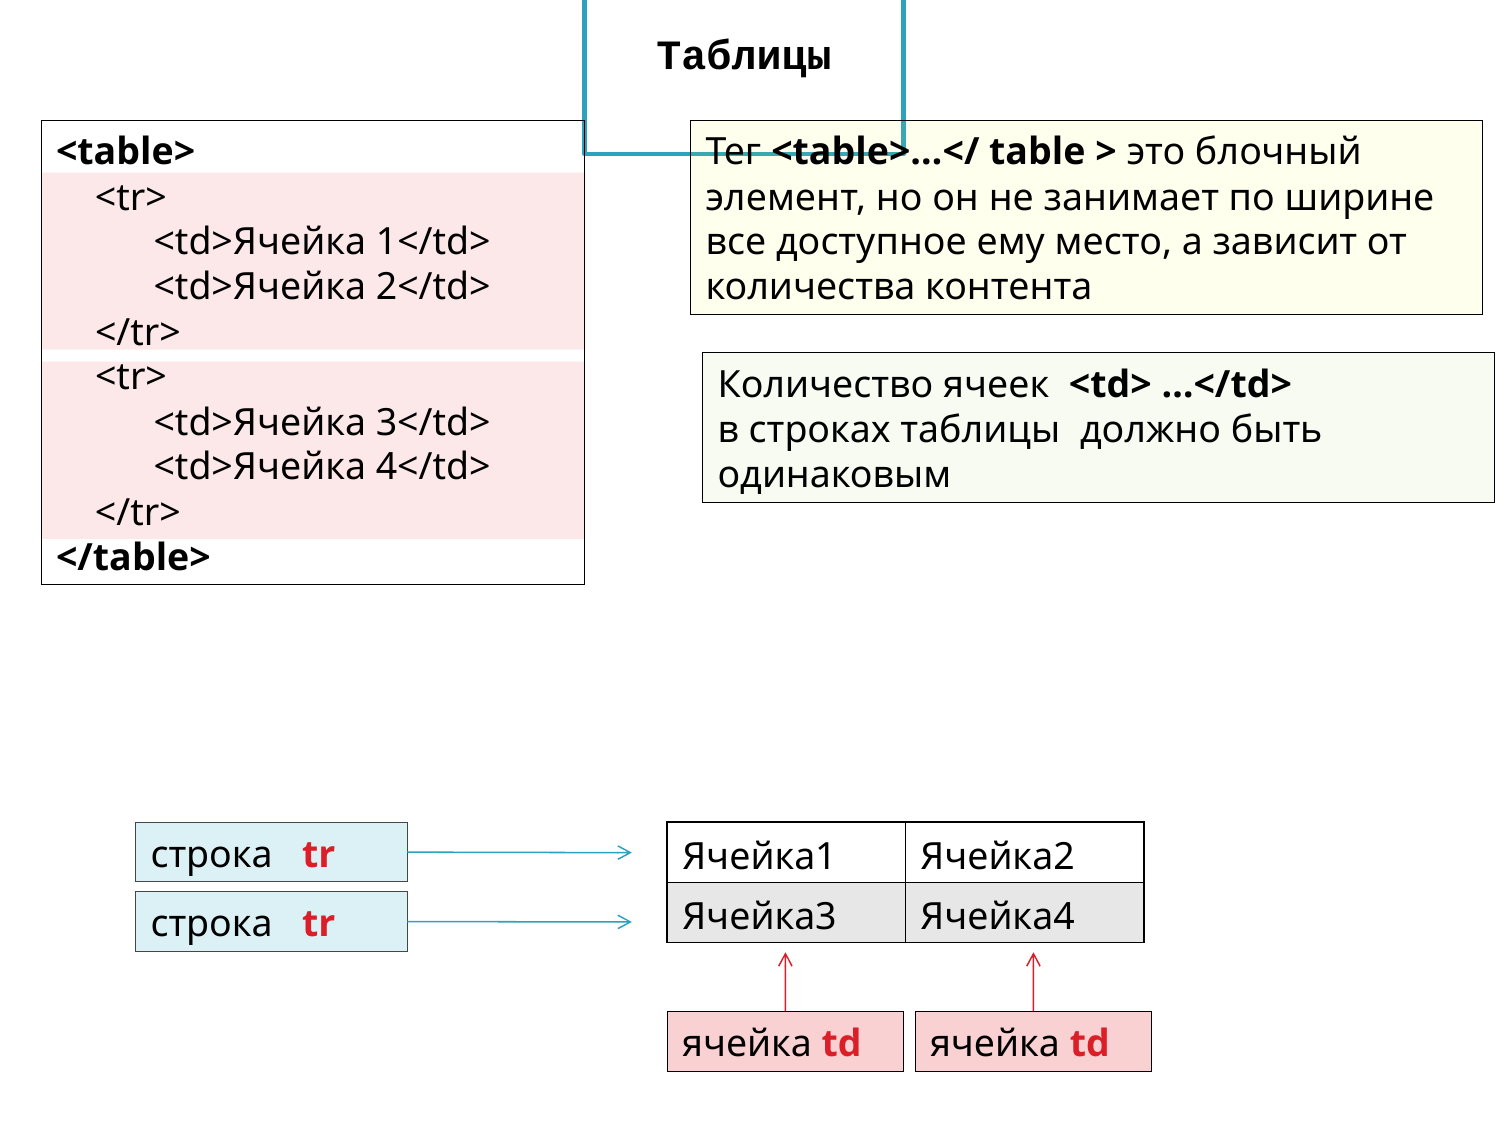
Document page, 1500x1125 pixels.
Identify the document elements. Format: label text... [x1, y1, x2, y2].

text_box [666, 951, 904, 1073]
text_box [37, 357, 41, 543]
table_header Ячейка2 [906, 823, 1143, 882]
table_cell Ячейка3 [668, 883, 905, 942]
table_cell Ячейка4 [906, 883, 1143, 942]
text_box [915, 951, 1152, 1073]
text_box <table> <tr> <td>Ячейка 1</td> <td>Ячейка 2</td> </tr> <tr> <td>Ячейка 3</td> <td>Ячейка 4</td> </tr> </table> [41, 120, 585, 585]
title Таблицы [580, 0, 908, 158]
text_box Тег <table>…</ table > это блочный элемент, но он не занимает по ширине все доступное ему место, а зависит от количества контента [690, 120, 1483, 315]
table_header Ячейка1 [668, 823, 905, 882]
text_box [135, 822, 633, 884]
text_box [135, 891, 633, 953]
text_box Количество ячеек <td> …</td> в строках таблицы должно быть одинаковым [702, 352, 1495, 503]
text_box [585, 357, 589, 543]
text_box [585, 168, 590, 354]
